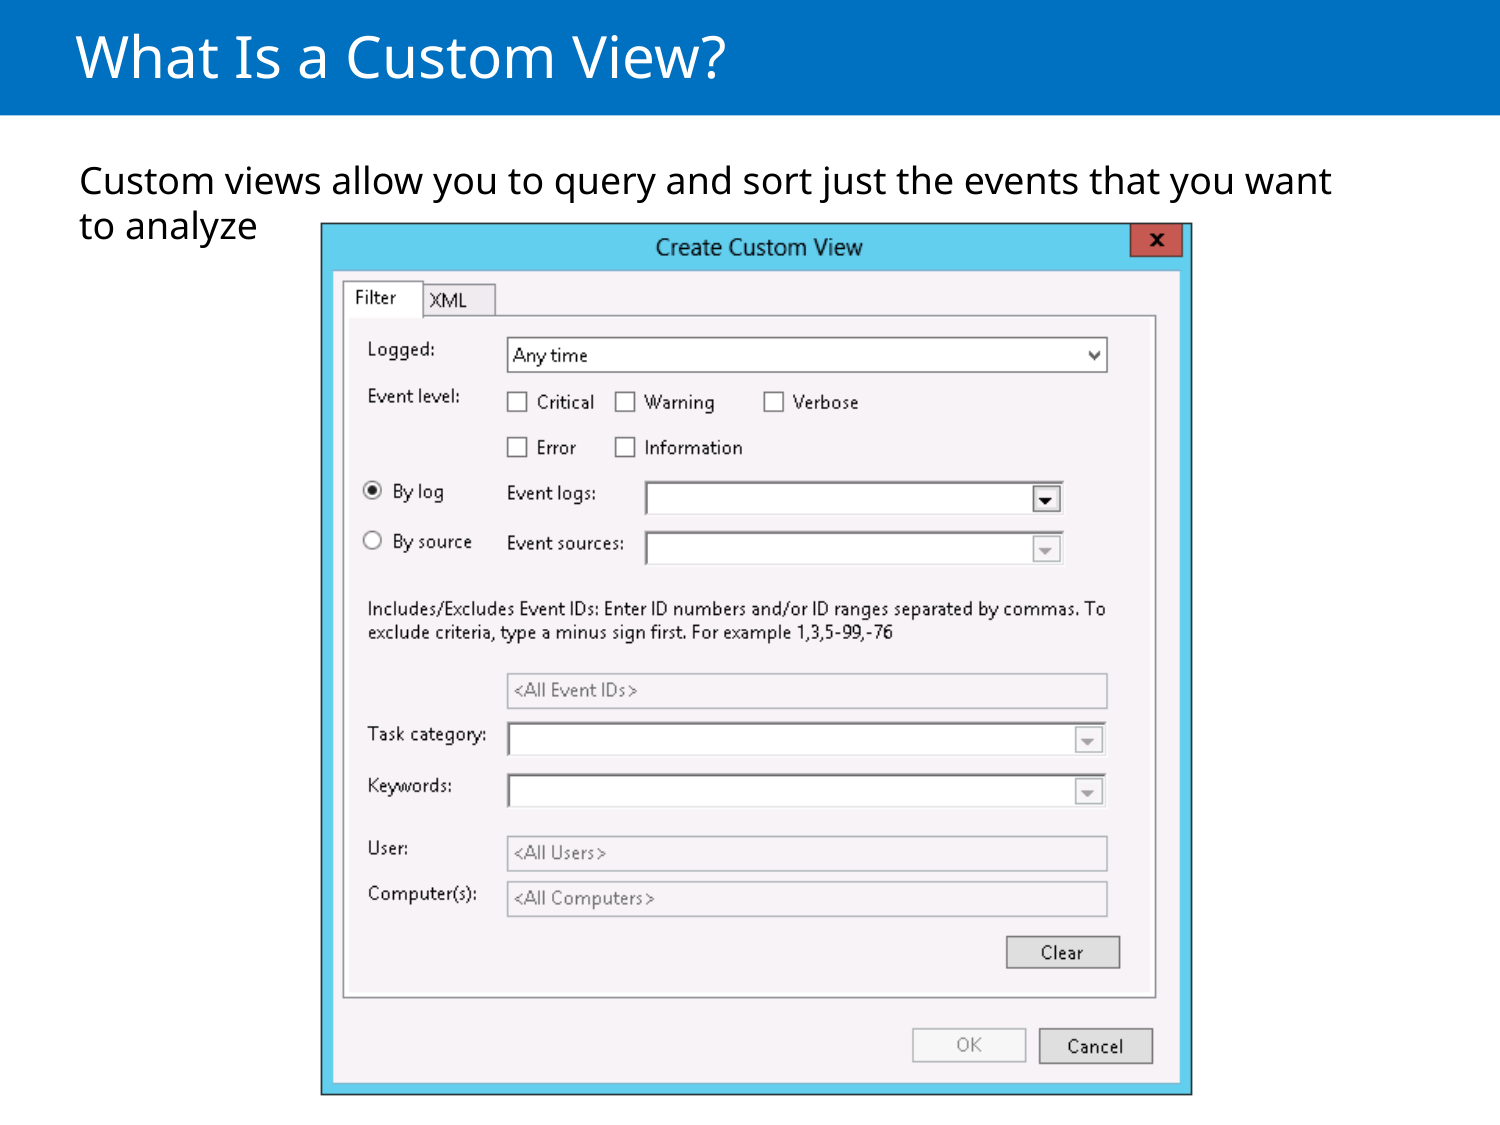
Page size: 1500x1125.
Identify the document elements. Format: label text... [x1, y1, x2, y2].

title What Is a Custom View? [75, 0, 1351, 122]
picture [310, 212, 1202, 1105]
text_box Custom views allow you to query and sort just the events that you want to analyze [64, 149, 1358, 255]
